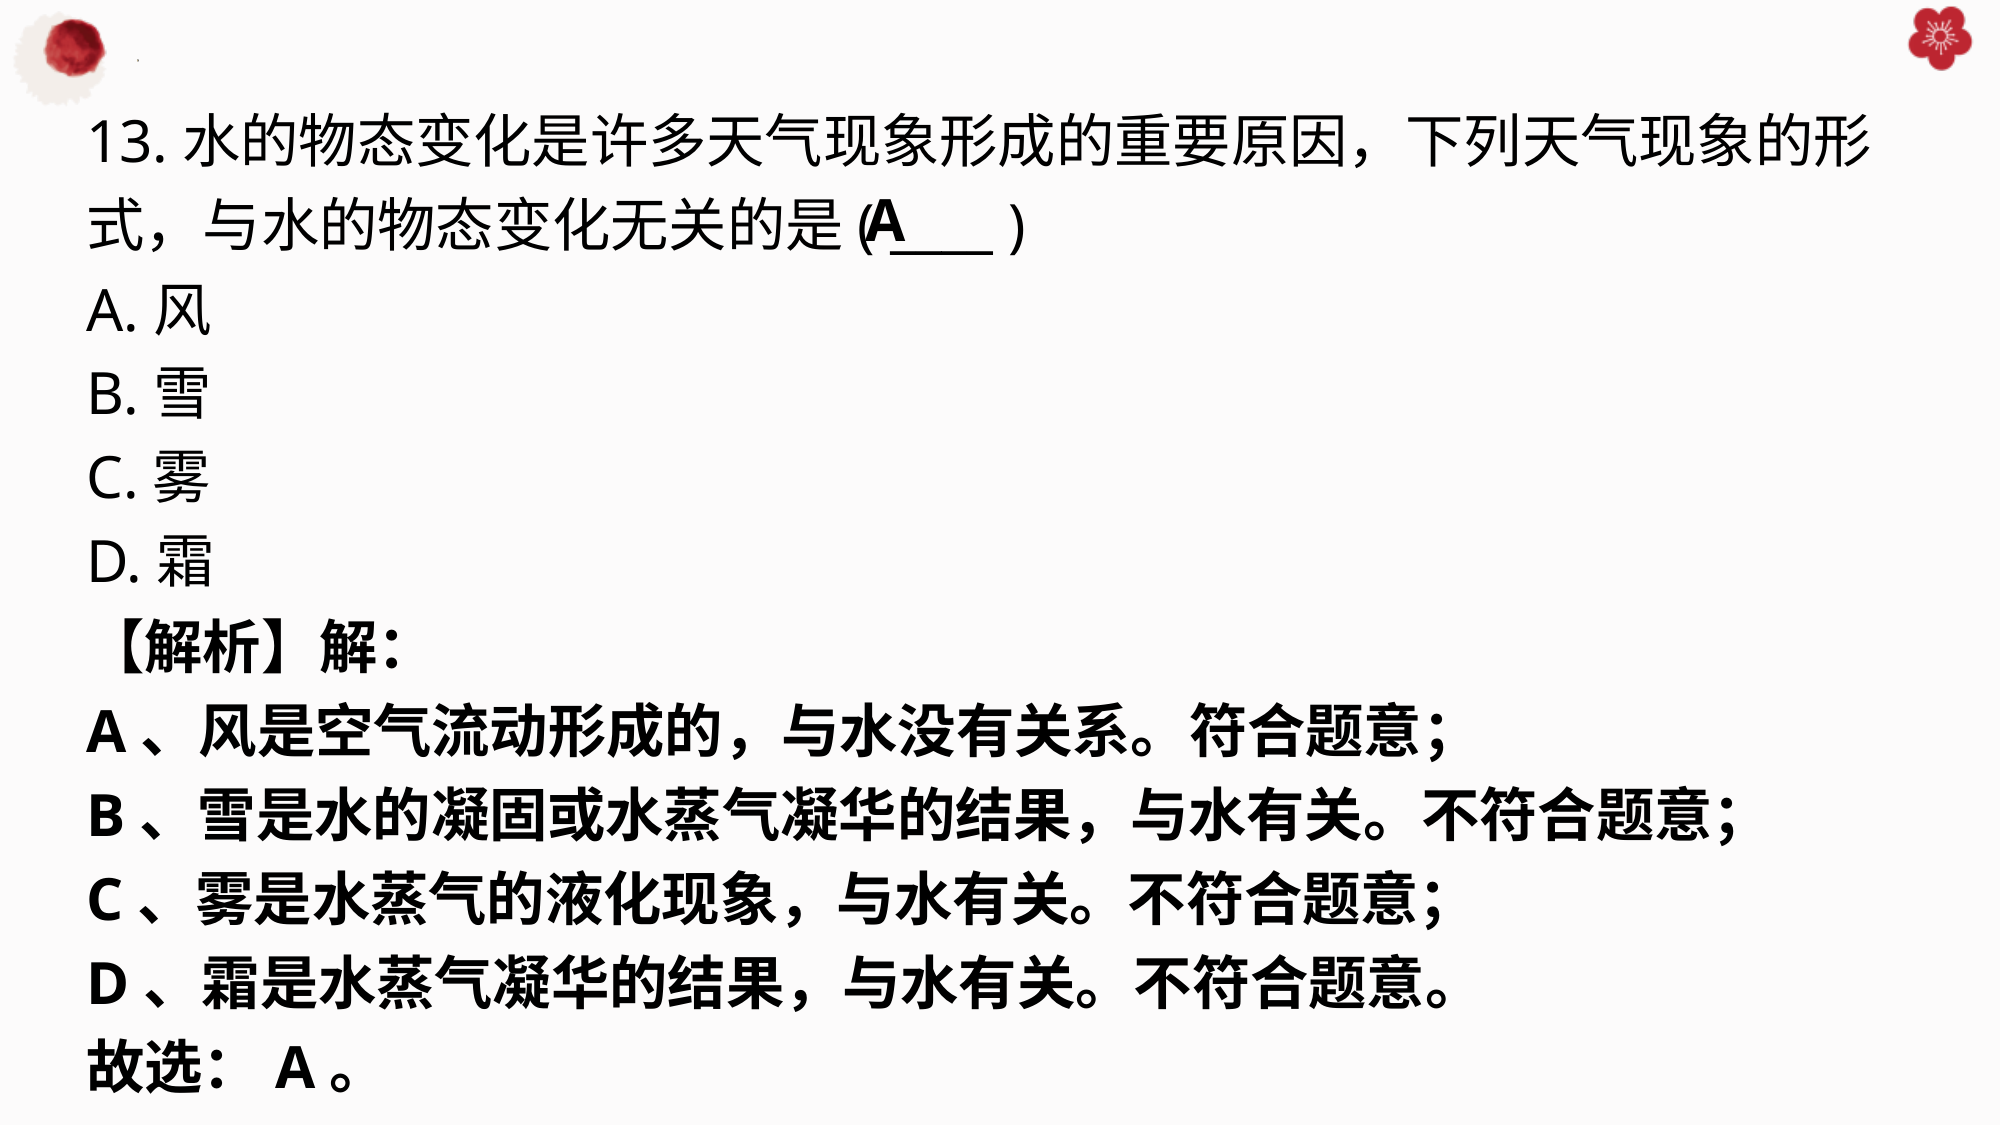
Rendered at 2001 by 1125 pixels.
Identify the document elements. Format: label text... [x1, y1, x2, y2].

picture [1881, 0, 2000, 79]
text_box 【解析】解： A、风是空气流动形成的，与水没有关系。符合题意； B、雪是水的凝固或水蒸气凝华的结果，与水有关。不符合题意； C、雾是水蒸气的液化现象，与水有关。不符合题意； D、霜是水蒸气凝华的结果，与水有关。不符合题意。 故选：A。 [71, 588, 1932, 1125]
text_box 13.水的物态变化是许多天气现象形成的重要原因，下列天气现象的形式，与水的物态变化无关的是( ____ ) A.风 B.雪 C.雾 D.霜 [71, 83, 1932, 588]
picture [0, 0, 119, 119]
text_box A [851, 162, 921, 261]
